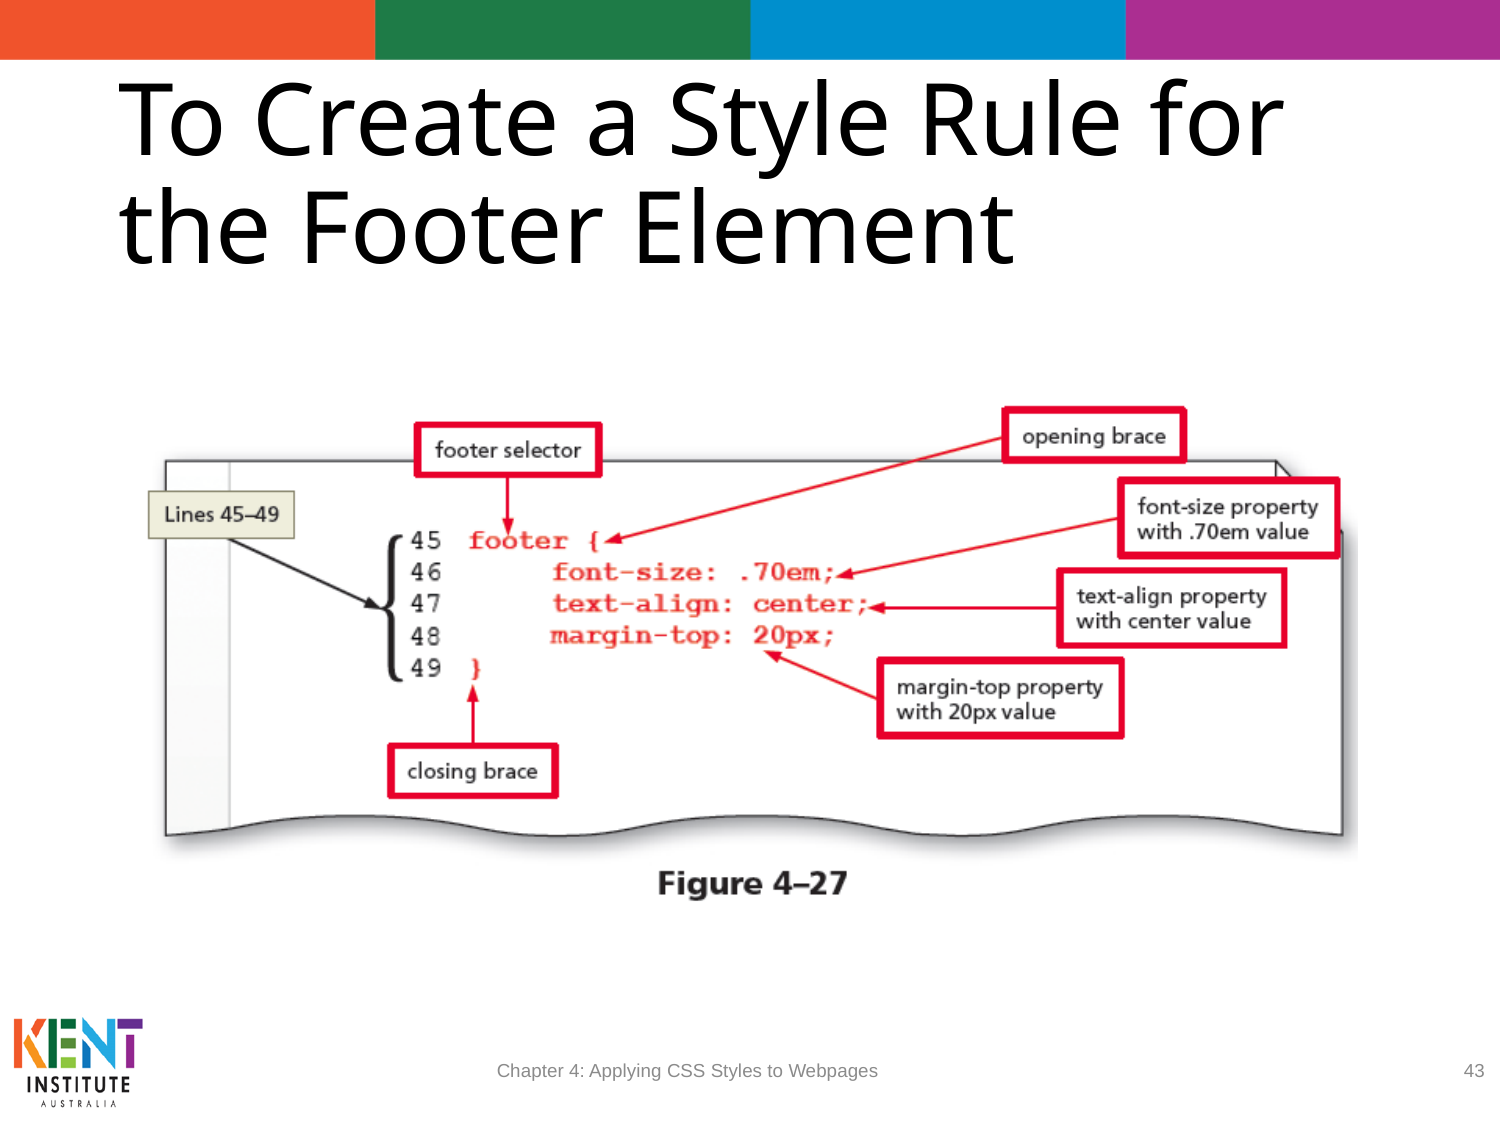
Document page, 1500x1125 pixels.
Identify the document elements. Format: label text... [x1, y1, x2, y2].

picture [1126, 0, 1500, 60]
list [142, 400, 1358, 912]
picture [0, 1000, 156, 1040]
slide_number 43 [1425, 1040, 1500, 1100]
picture [0, 1100, 156, 1125]
footer Chapter 4: Applying CSS Styles to Webpages [0, 1040, 1375, 1100]
picture [0, 0, 750, 60]
title To Create a Style Rule for the Footer Element [103, 68, 1397, 286]
